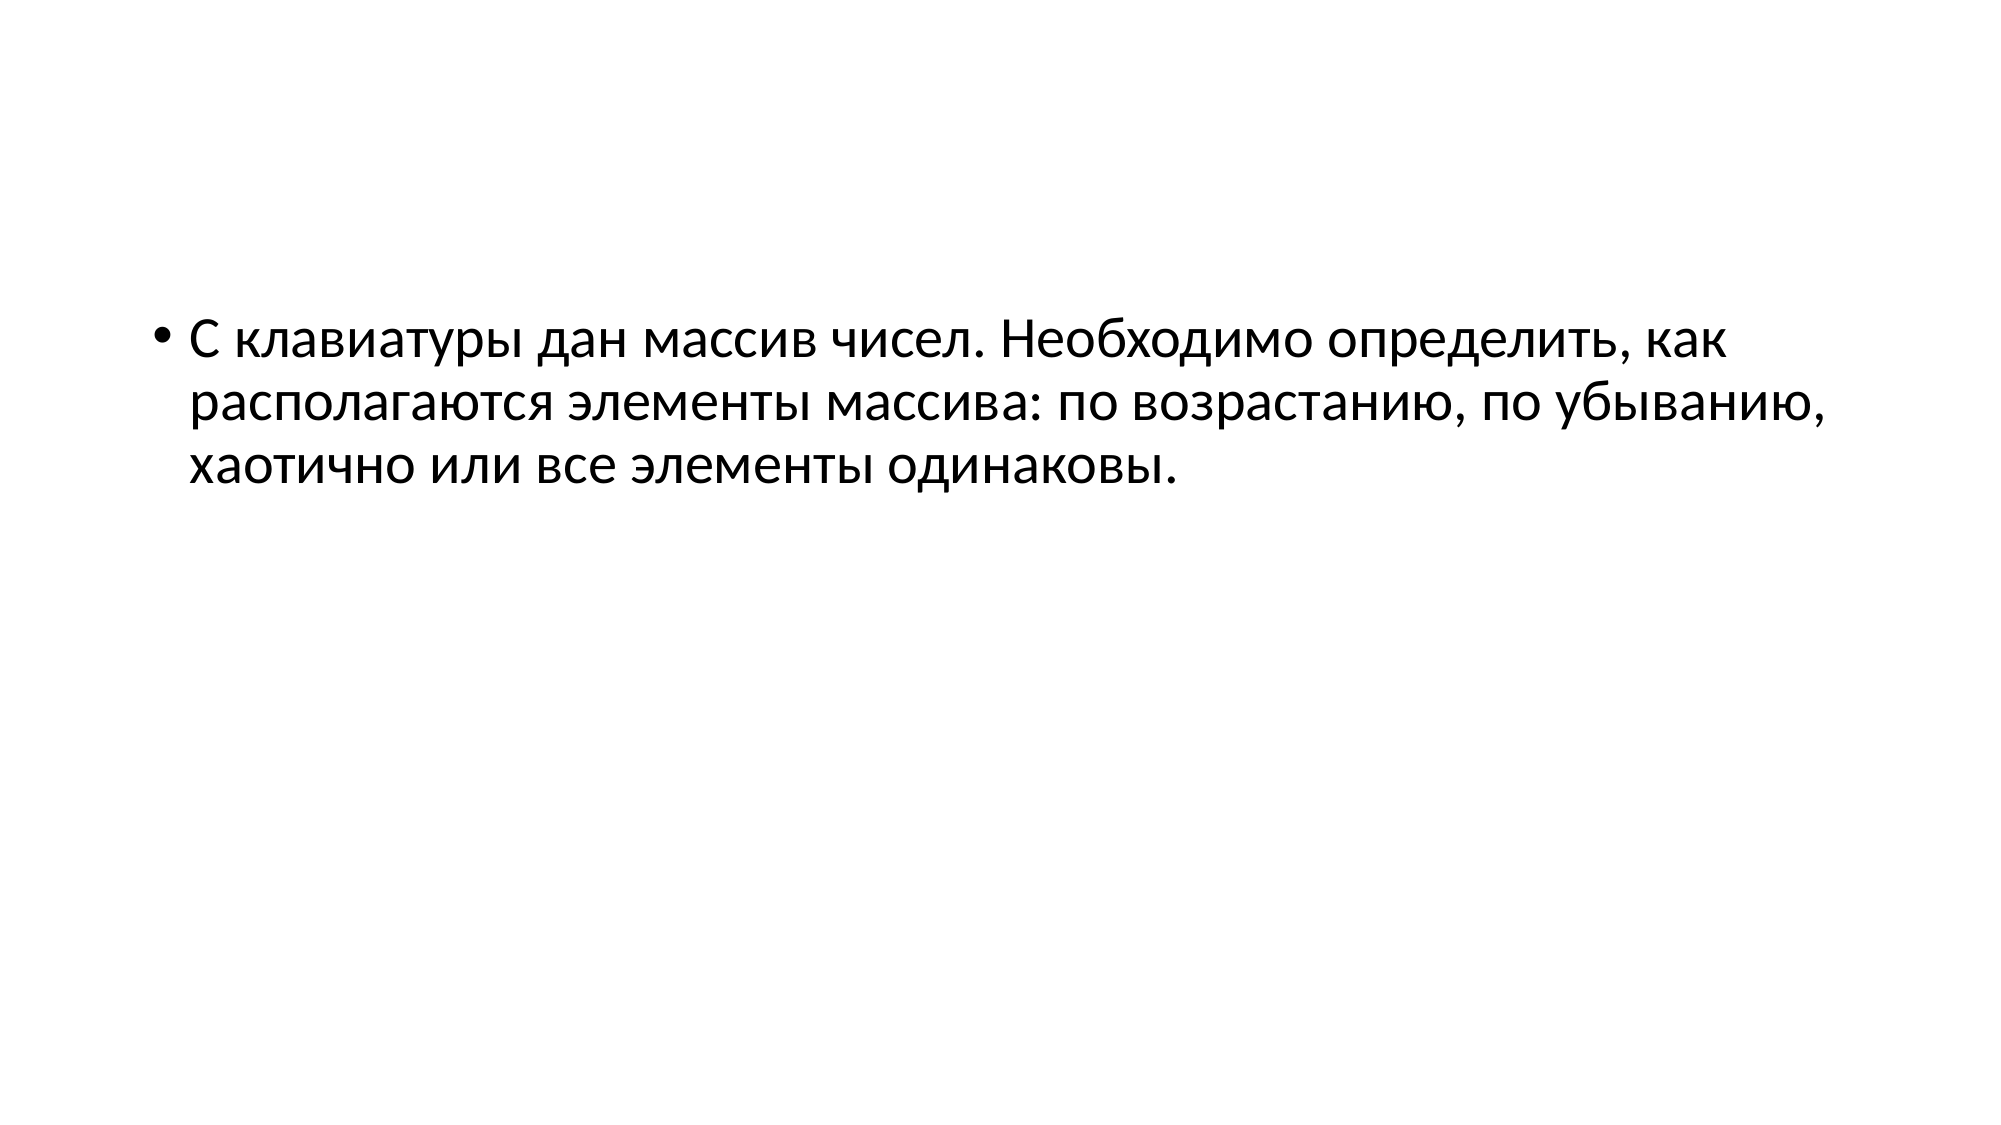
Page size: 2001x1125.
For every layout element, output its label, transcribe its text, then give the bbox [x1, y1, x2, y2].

list С клавиатуры дан массив чисел. Необходимо определить, как располагаются элементы массива: по возрастанию, по убыванию, хаотично или все элементы одинаковы. [137, 299, 1863, 1014]
